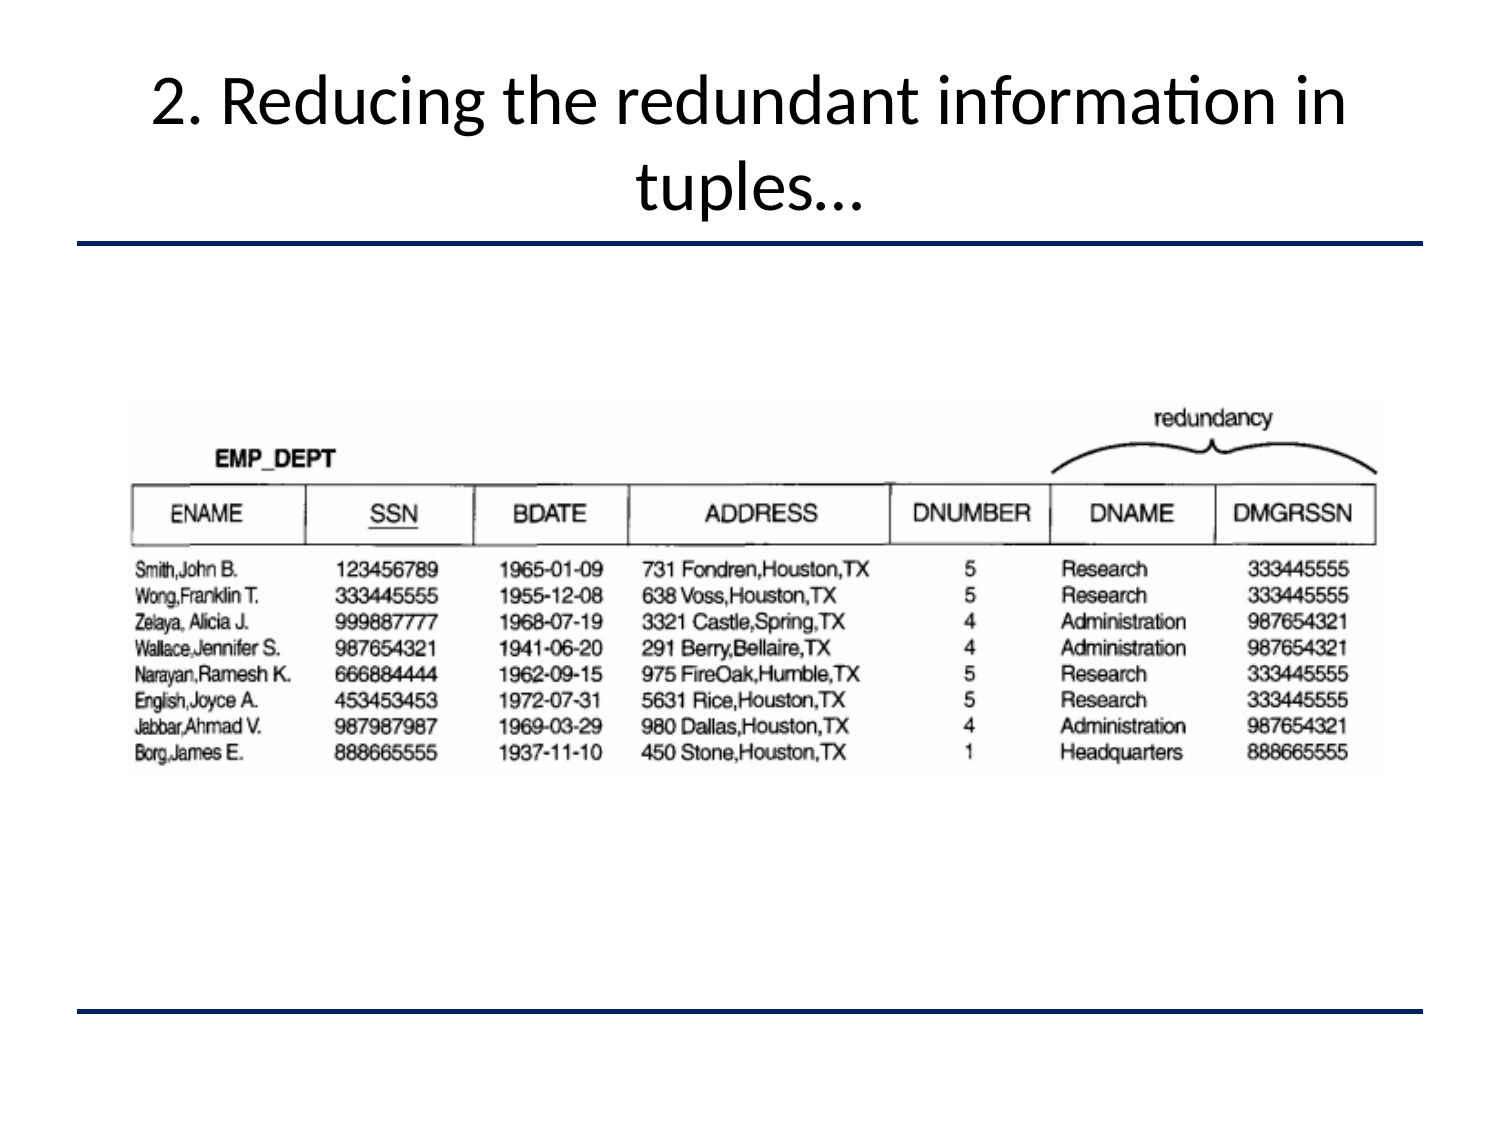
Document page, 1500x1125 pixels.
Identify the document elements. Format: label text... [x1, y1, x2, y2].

title 2. Reducing the redundant information in tuples… [75, 45, 1425, 233]
picture [127, 402, 1389, 776]
